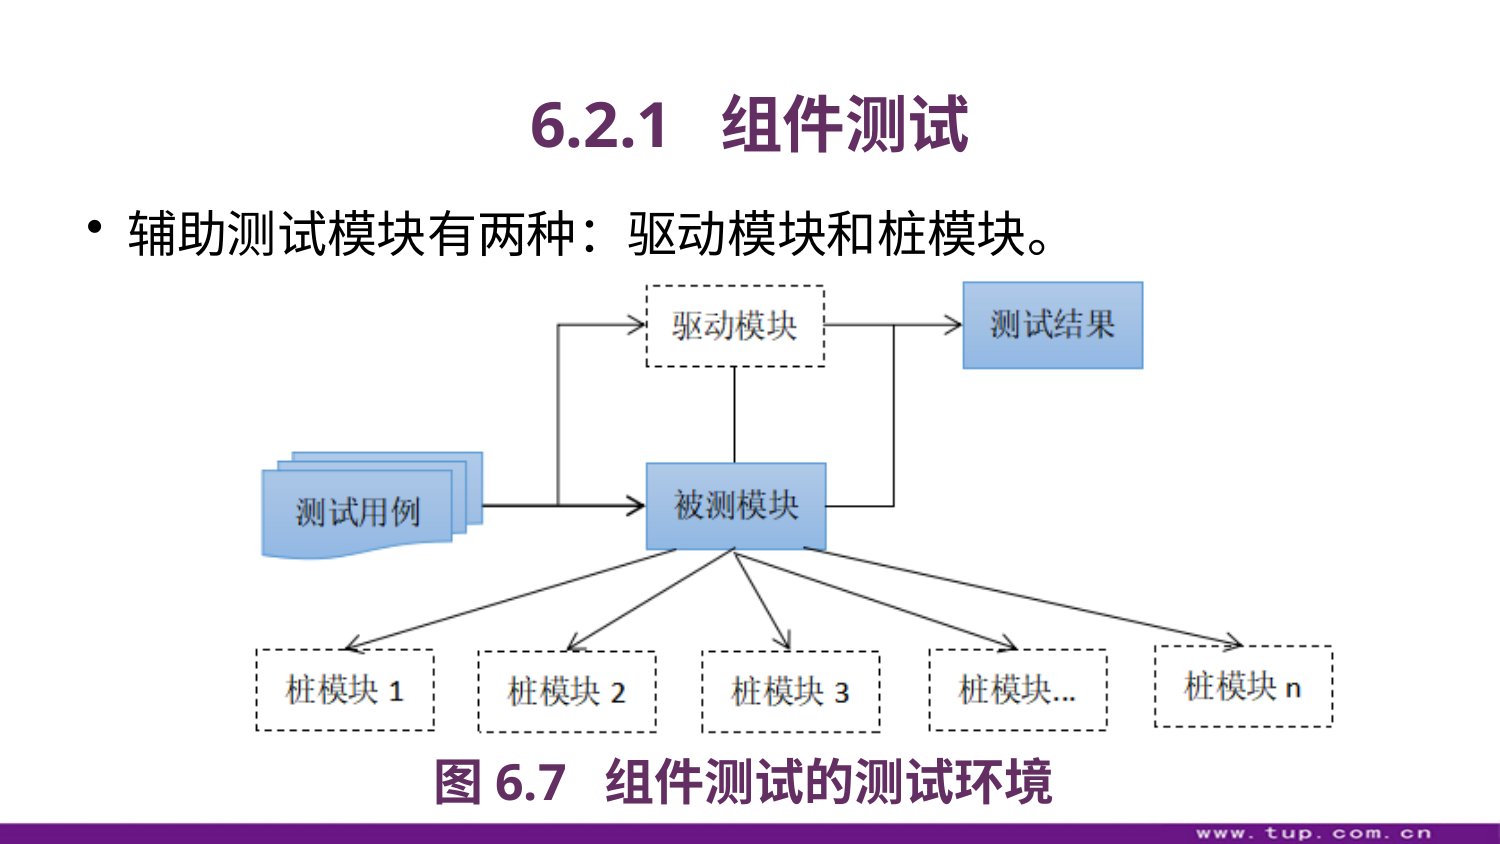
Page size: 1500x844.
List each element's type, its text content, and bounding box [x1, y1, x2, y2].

list 辅助测试模块有两种：驱动模块和桩模块。 [75, 196, 1425, 754]
picture [231, 271, 1348, 746]
title 6.2.1 组件测试 [75, 79, 1425, 128]
text_box 图6.7 组件测试的测试环境 [293, 755, 1194, 816]
picture [0, 820, 1500, 844]
